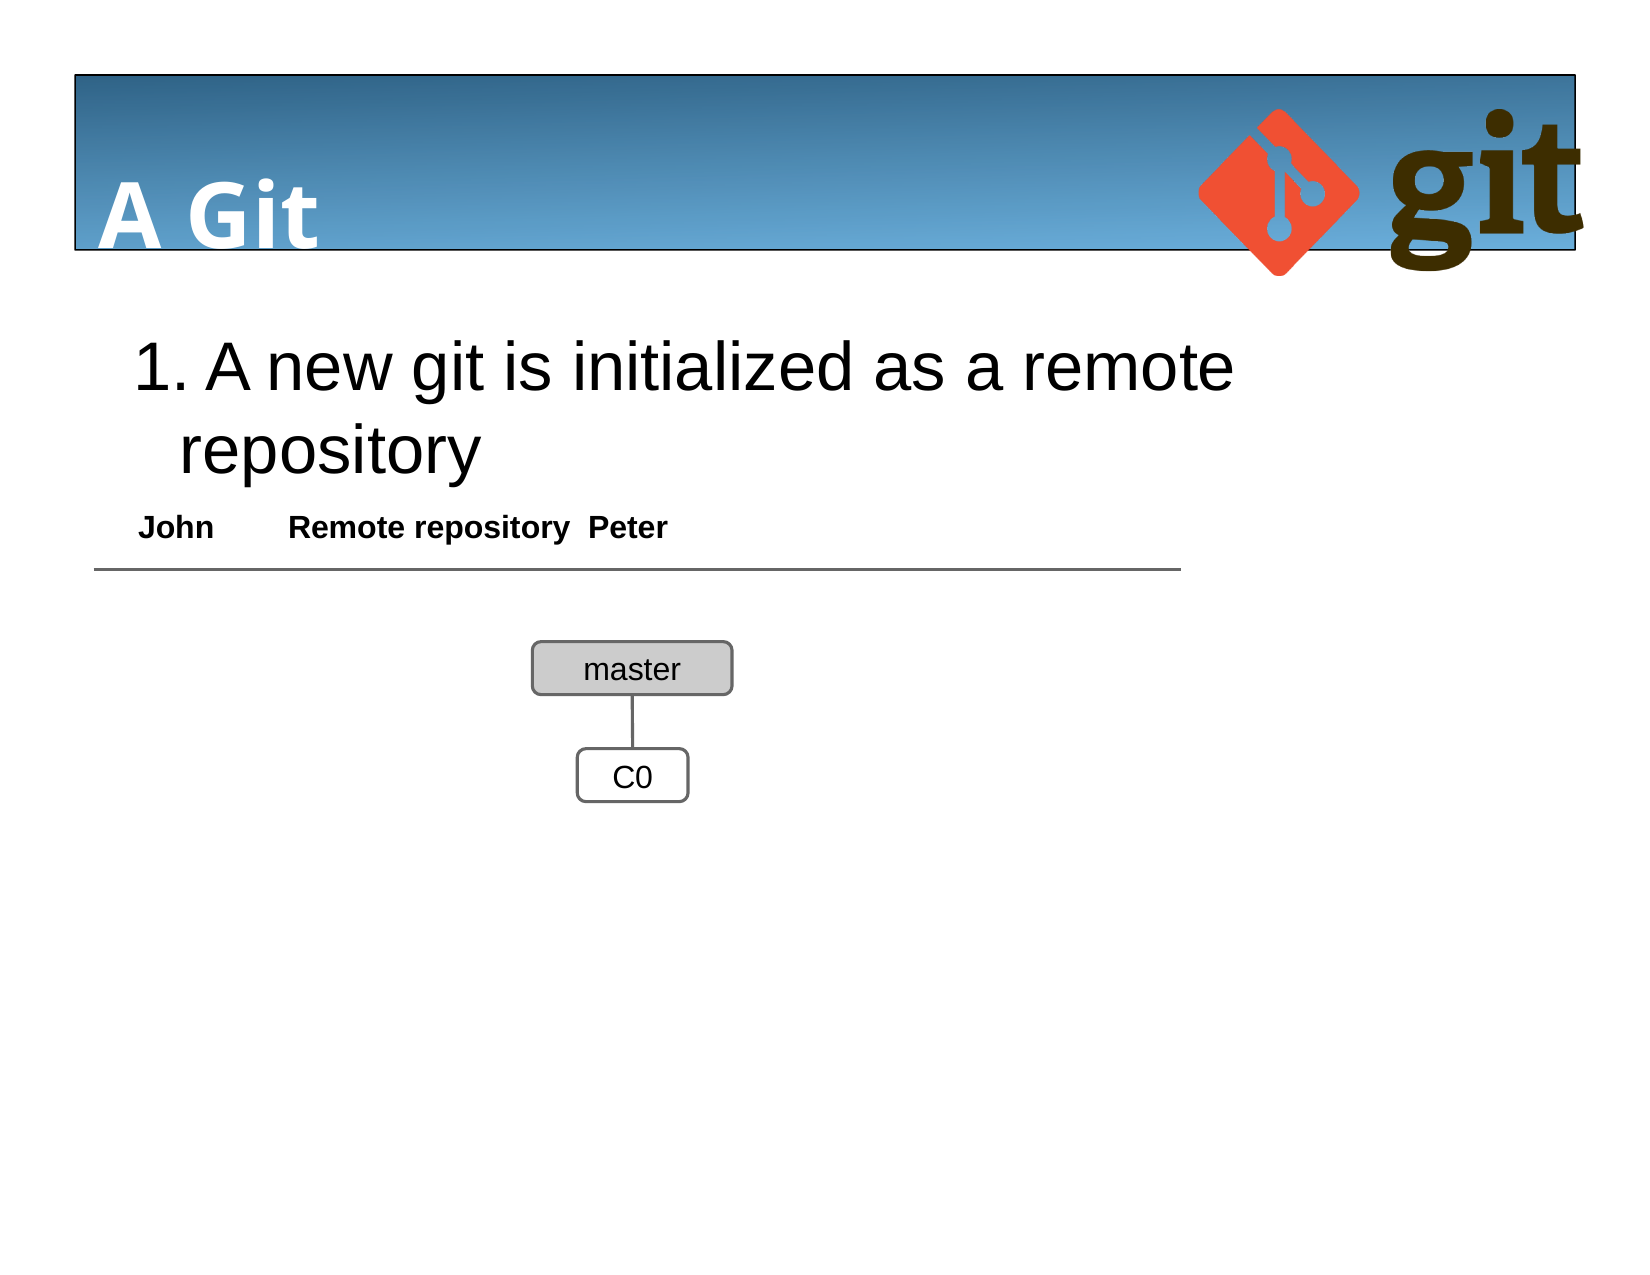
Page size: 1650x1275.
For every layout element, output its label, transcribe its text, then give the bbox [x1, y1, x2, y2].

text_box [577, 796, 688, 802]
title A Git Sample [96, 154, 615, 377]
picture [76, 76, 1574, 249]
text_box 1. A new git is initialized as a remote repository John Remote repository Peter [131, 319, 1246, 545]
text_box [532, 641, 733, 693]
text_box [1198, 109, 1584, 276]
text_box master C0 [535, 645, 730, 796]
